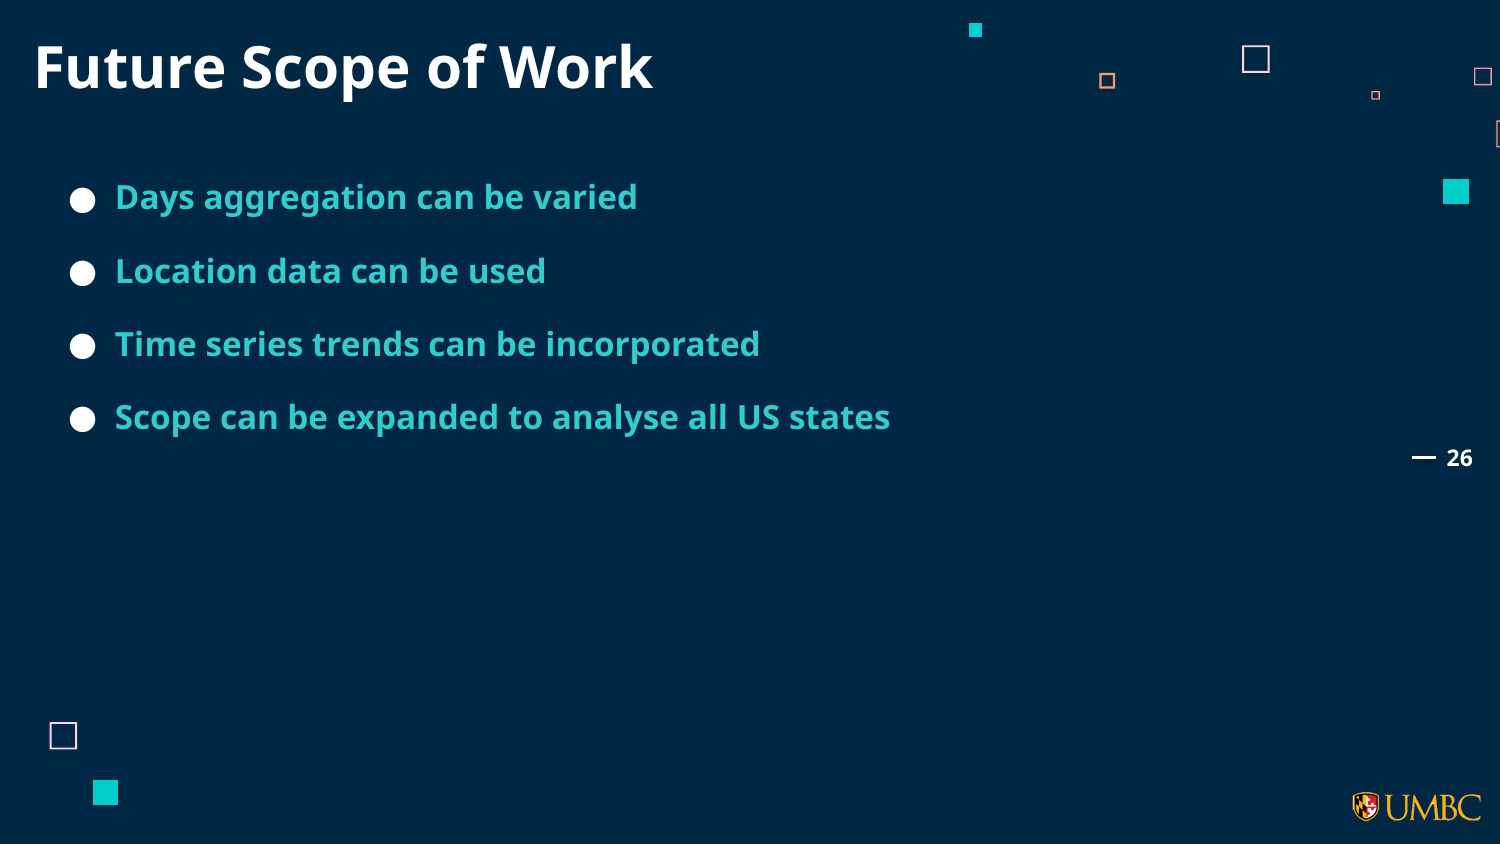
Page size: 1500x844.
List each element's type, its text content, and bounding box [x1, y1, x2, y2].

text_box 26 [1399, 433, 1489, 481]
text_box Days aggregation can be varied Location data can be used Time series trends can be incorporated Scope can be expanded to analyse all US states [53, 161, 1294, 670]
title Future Scope of Work [18, 20, 869, 115]
picture [1352, 741, 1483, 844]
